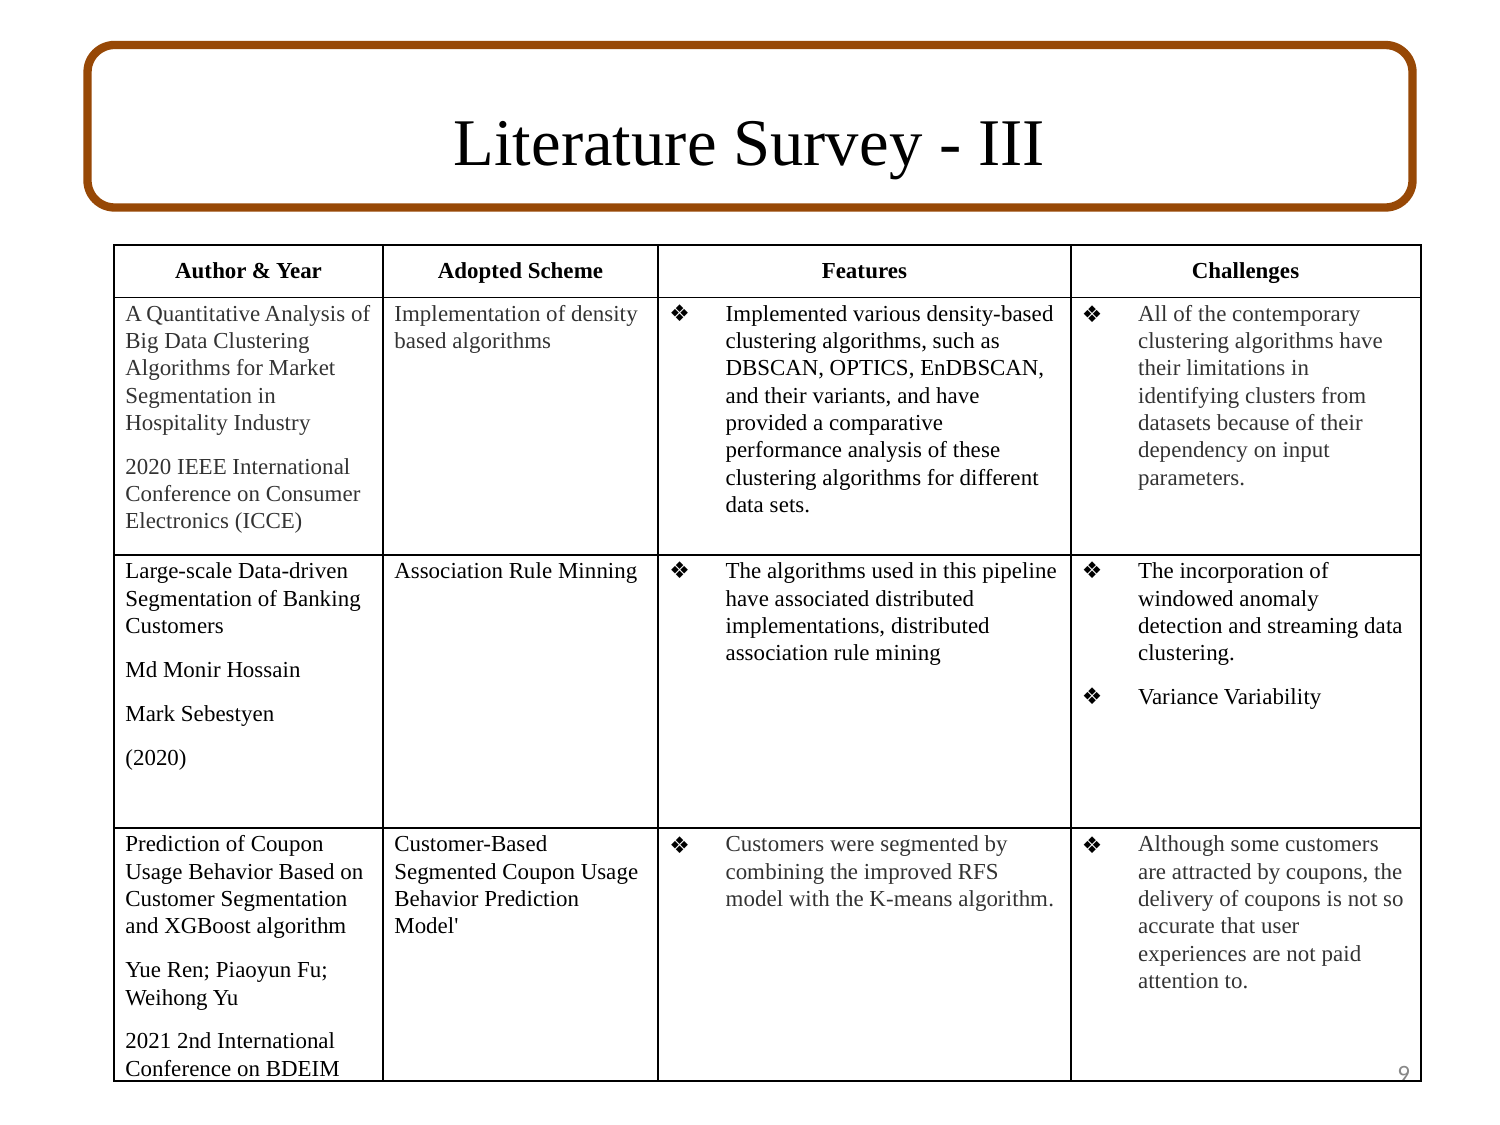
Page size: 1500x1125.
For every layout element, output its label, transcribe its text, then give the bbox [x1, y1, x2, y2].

table_cell The incorporation of windowed anomaly detection and streaming data clustering. Variance Variability [1072, 556, 1420, 827]
table_header Features [659, 246, 1070, 297]
table_cell Customers were segmented by combining the improved RFS model with the K-means algorithm. [659, 829, 1070, 1080]
table_cell All of the contemporary clustering algorithms have their limitations in identifying clusters from datasets because of their dependency on input parameters. [1072, 298, 1420, 554]
table_cell A Quantitative Analysis of Big Data Clustering Algorithms for Market Segmentation in Hospitality Industry 2020 IEEE International Conference on Consumer Electronics (ICCE) [115, 298, 382, 554]
table_cell Association Rule Minning [384, 556, 657, 827]
text_box [87, 44, 1413, 208]
table_cell Prediction of Coupon Usage Behavior Based on Customer Segmentation and XGBoost algorithm Yue Ren; Piaoyun Fu; Weihong Yu 2021 2nd International Conference on BDEIM [115, 829, 382, 1080]
table_cell Large-scale Data-driven Segmentation of Banking Customers Md Monir Hossain Mark Sebestyen (2020) [115, 556, 382, 827]
table_header Challenges [1072, 246, 1420, 297]
table_header Author & Year [115, 246, 382, 297]
table_cell Customer-Based Segmented Coupon Usage Behavior Prediction Model' [384, 829, 657, 1080]
table_cell The algorithms used in this pipeline have associated distributed implementations, distributed association rule mining [659, 556, 1070, 827]
slide_number 9 [1074, 1042, 1425, 1103]
table_cell Implemented various density-based clustering algorithms, such as DBSCAN, OPTICS, EnDBSCAN, and their variants, and have provided a comparative performance analysis of these clustering algorithms for different data sets. [659, 298, 1070, 554]
table_cell Although some customers are attracted by coupons, the delivery of coupons is not so accurate that user experiences are not paid attention to. [1072, 829, 1420, 1080]
title Literature Survey - III [75, 45, 1425, 233]
table_header Adopted Scheme [384, 246, 657, 297]
table_cell Implementation of density based algorithms [384, 298, 657, 554]
